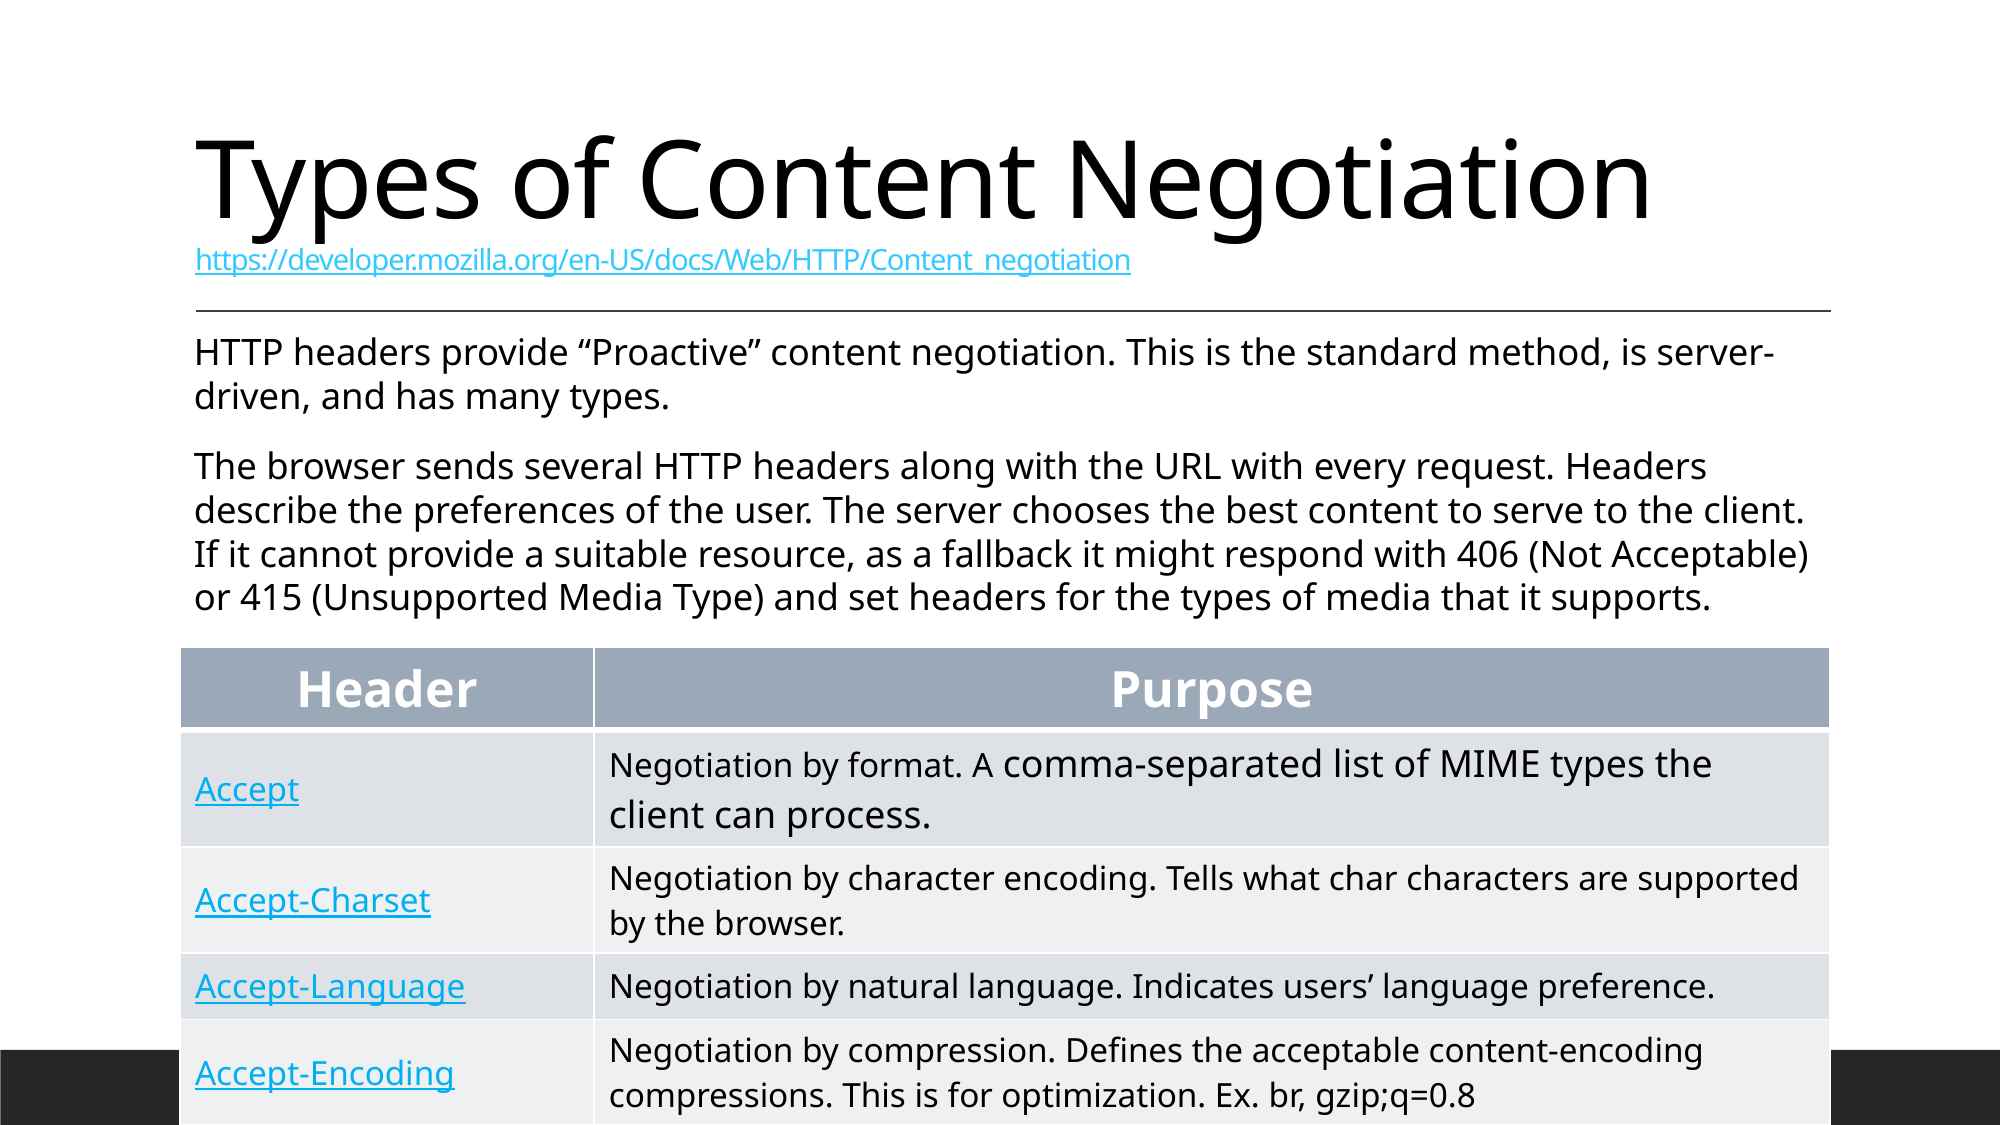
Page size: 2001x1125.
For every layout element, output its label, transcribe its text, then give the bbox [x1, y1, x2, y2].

table_cell Negotiation by format. A comma-separated list of MIME types the client can process. [595, 733, 1829, 846]
table_cell Accept-Language [181, 954, 593, 1019]
table_cell Accept-Encoding [181, 1020, 593, 1124]
table_cell Accept [181, 733, 593, 846]
title Types of Content Negotiation https://developer.mozilla.org/en-US/docs/Web/HTTP/Content_negotiation [180, 47, 1984, 285]
table_cell Negotiation by character encoding. Tells what char characters are supported by the browser. [595, 848, 1829, 952]
table_cell Accept-Charset [181, 848, 593, 952]
list HTTP headers provide “Proactive” content negotiation. This is the standard method, is server-driven, and has many types. The browser sends several HTTP headers along with the URL with every request. Headers describe the preferences of the user. The server chooses the best content to serve to the client. If it cannot provide a suitable resource, as a fallback it might respond with 406 (Not Acceptable) or 415 (Unsupported Media Type) and set headers for the types of media that it supports. [180, 313, 1830, 634]
table_header Header [181, 648, 593, 727]
table_cell Negotiation by compression. Defines the acceptable content-encoding compressions. This is for optimization. Ex. br, gzip;q=0.8 [595, 1020, 1829, 1124]
table_header Purpose [595, 648, 1829, 727]
table_cell Negotiation by natural language. Indicates users’ language preference. [595, 954, 1829, 1019]
